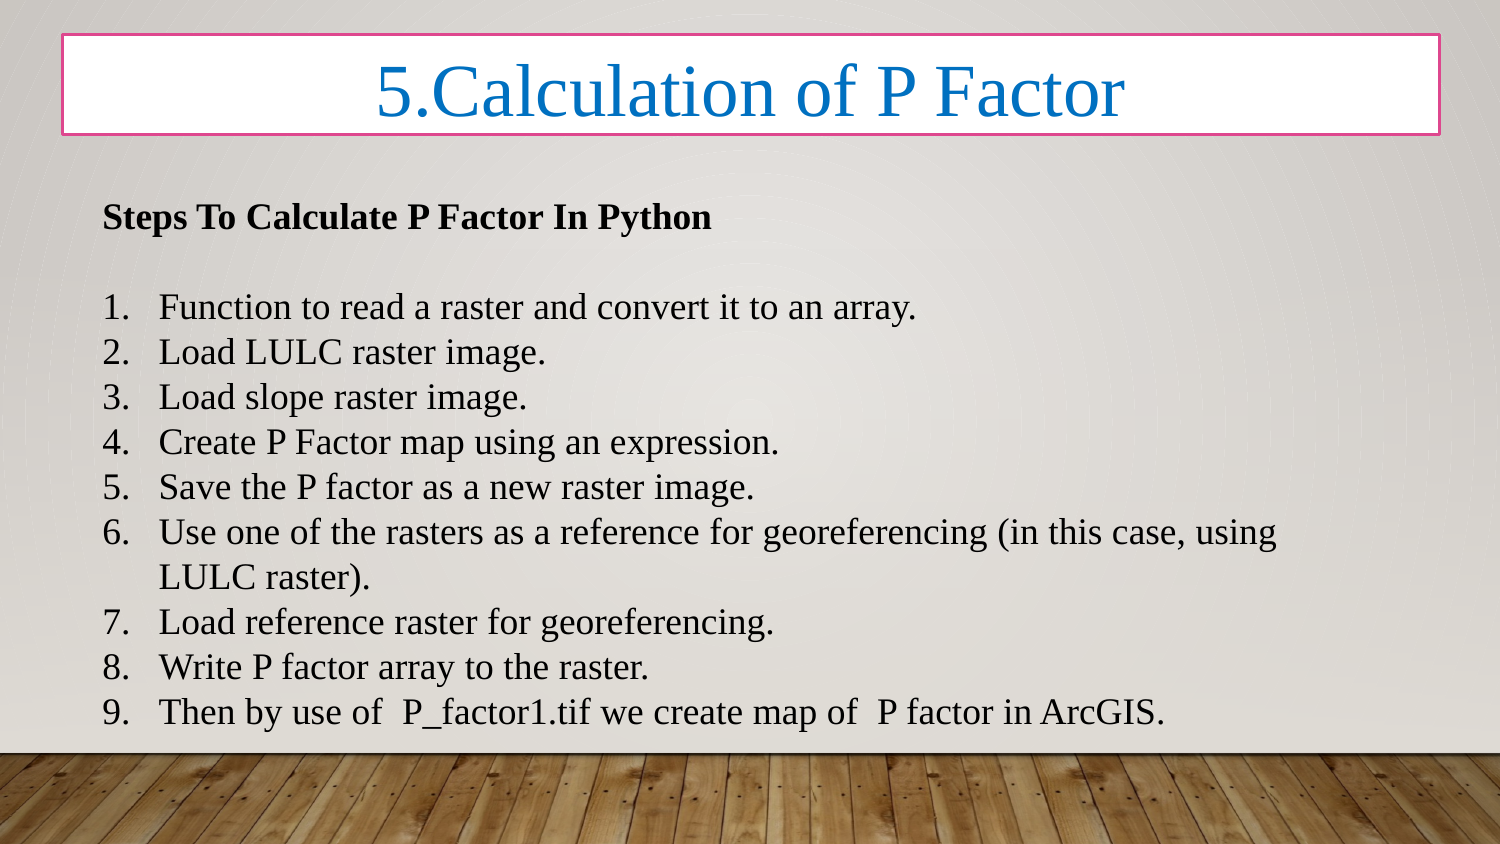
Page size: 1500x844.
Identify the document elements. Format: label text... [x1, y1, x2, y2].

text_box Steps To Calculate P Factor In Python Function to read a raster and convert it to an array. Load LULC raster image. Load slope raster image. Create P Factor map using an expression. Save the P factor as a new raster image. Use one of the rasters as a reference for georeferencing (in this case, using LULC raster). Load reference raster for georeferencing. Write P factor array to the raster. Then by use of P_factor1.tif we create map of P factor in ArcGIS. [87, 184, 1363, 740]
picture [0, 753, 1500, 844]
text_box 5.Calculation of P Factor [61, 33, 1441, 136]
